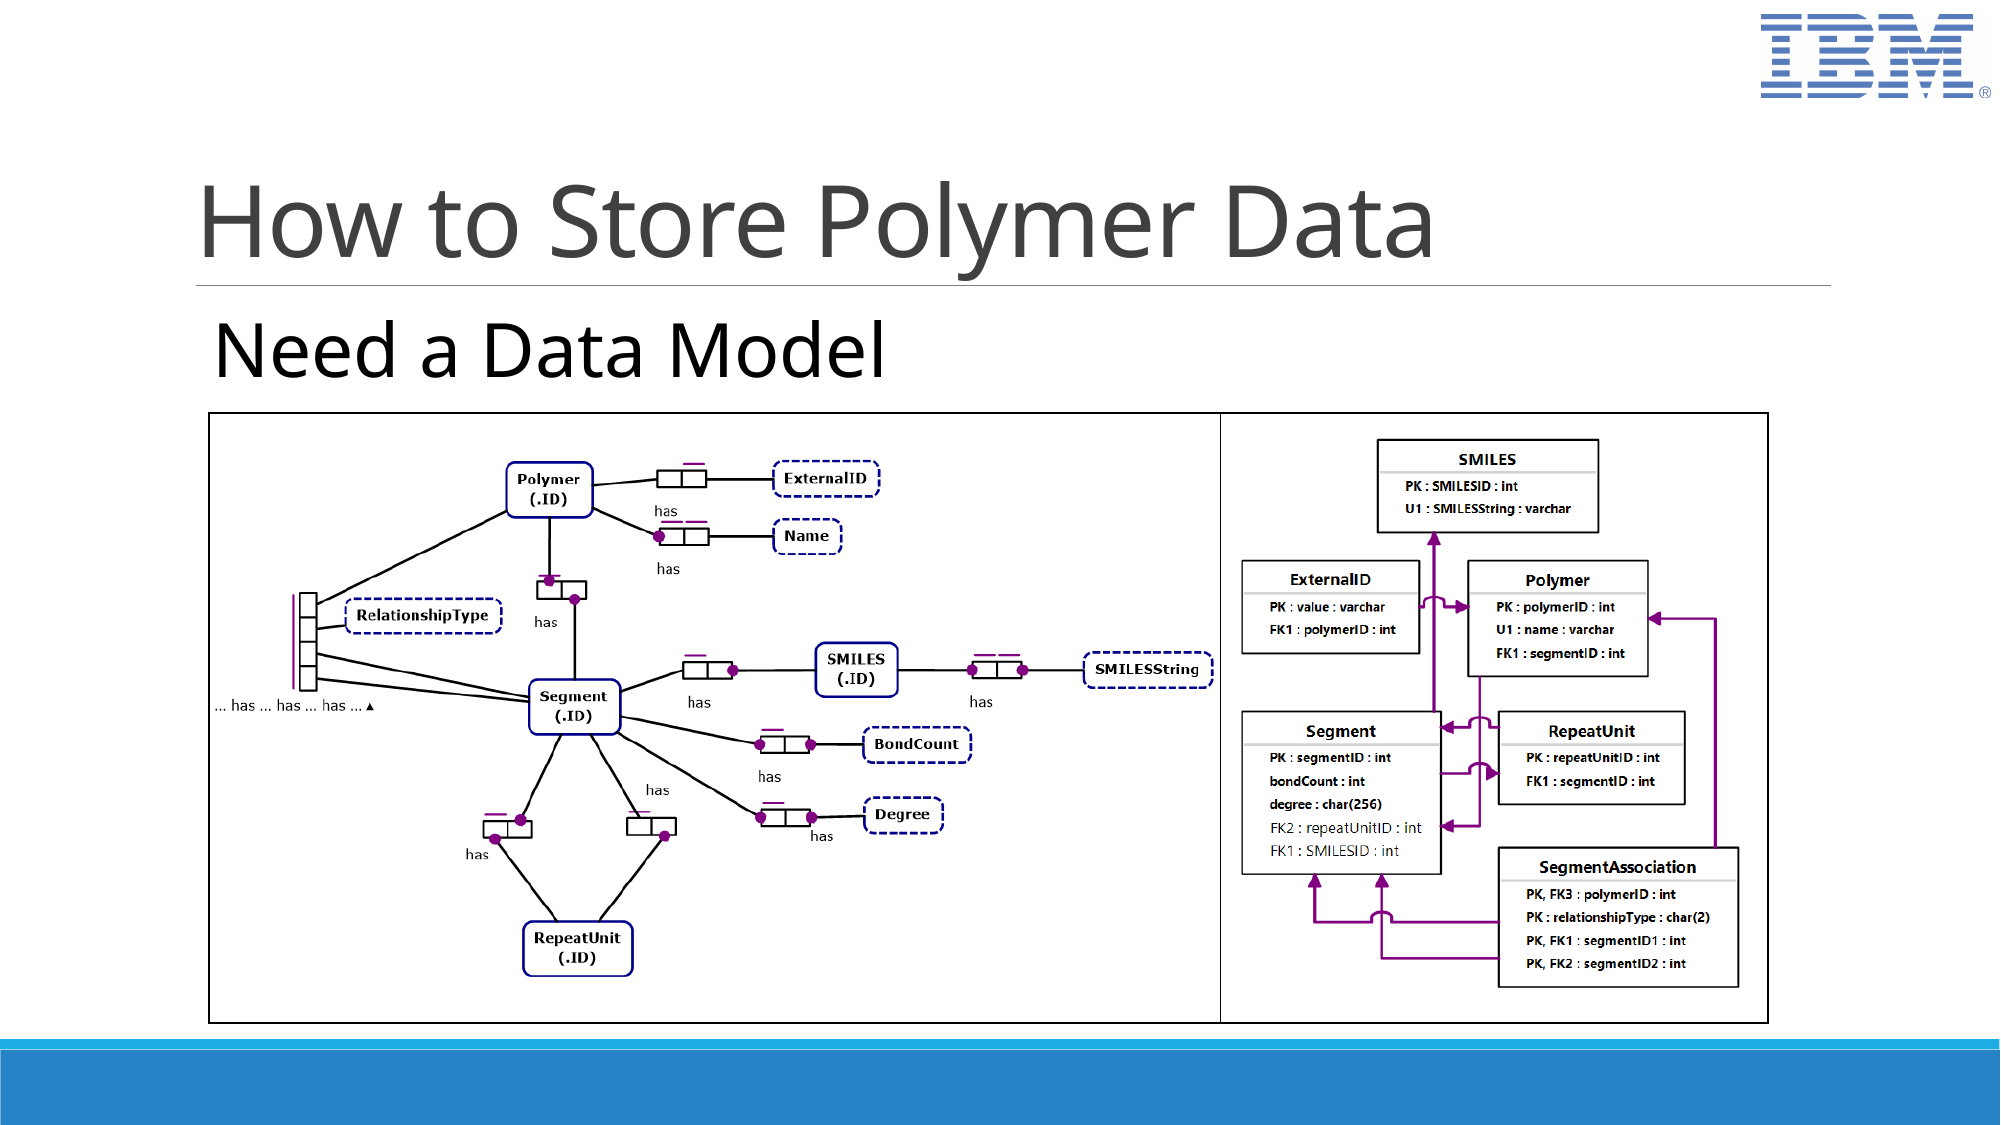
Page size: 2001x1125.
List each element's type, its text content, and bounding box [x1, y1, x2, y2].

text_box Need a Data Model [178, 295, 903, 400]
picture [1760, 13, 1992, 99]
picture [209, 413, 1768, 1024]
title How to Store Polymer Data [180, 47, 1830, 285]
